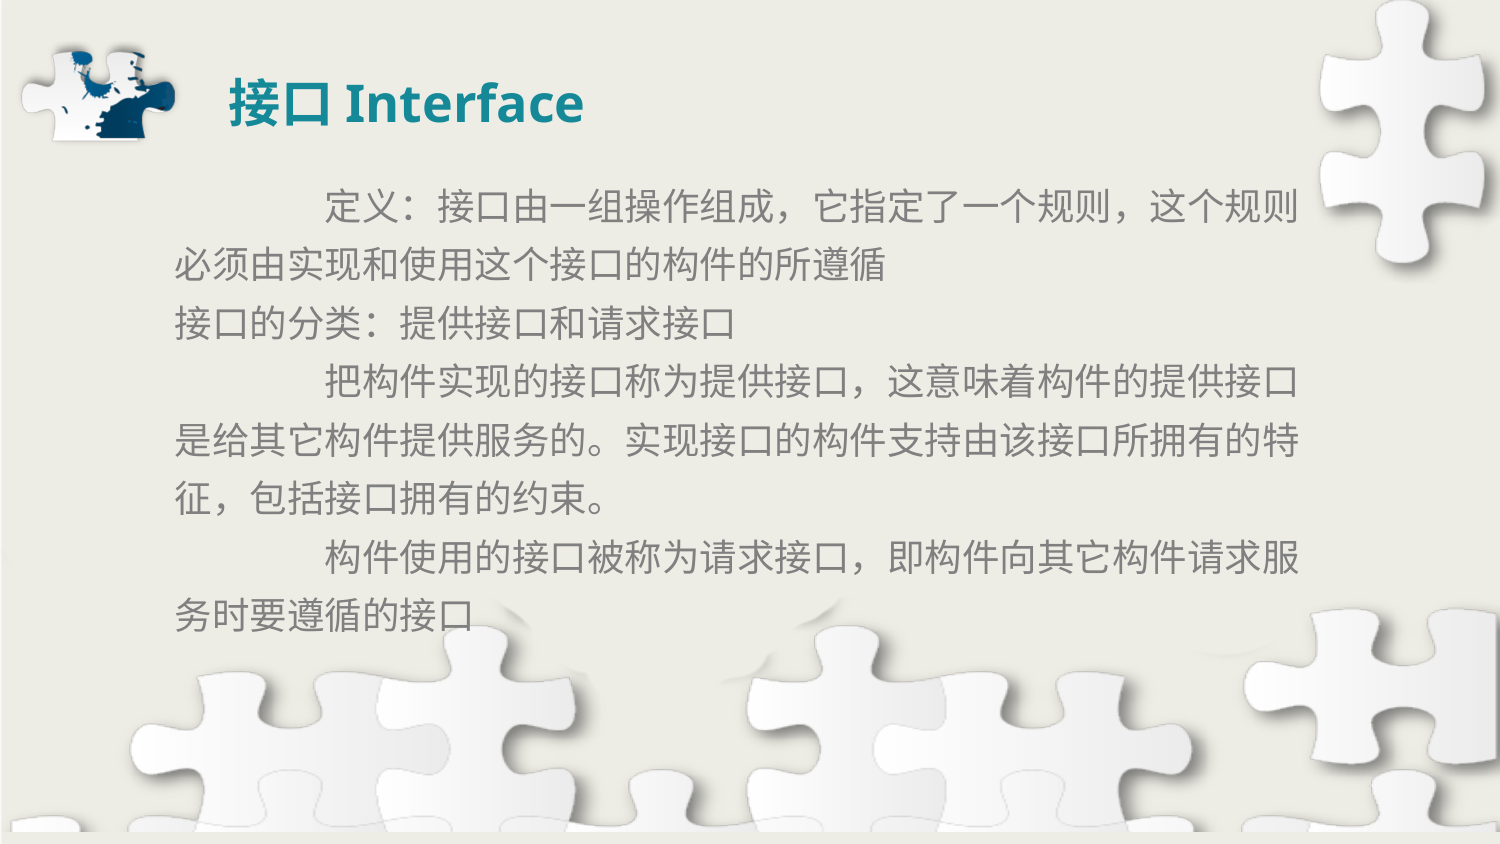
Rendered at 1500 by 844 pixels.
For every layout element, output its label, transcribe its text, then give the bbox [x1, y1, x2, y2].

text_box 接口Interface [159, 75, 655, 141]
picture [0, 0, 1500, 844]
text_box 定义：接口由一组操作组成，它指定了一个规则，这个规则必须由实现和使用这个接口的构件的所遵循 接口的分类：提供接口和请求接口 把构件实现的接口称为提供接口，这意味着构件的提供接口是给其它构件提供服务的。实现接口的构件支持由该接口所拥有的特征，包括接口拥有的约束。 构件使用的接口被称为请求接口，即构件向其它构件请求服务时要遵循的接口 [159, 161, 1341, 645]
